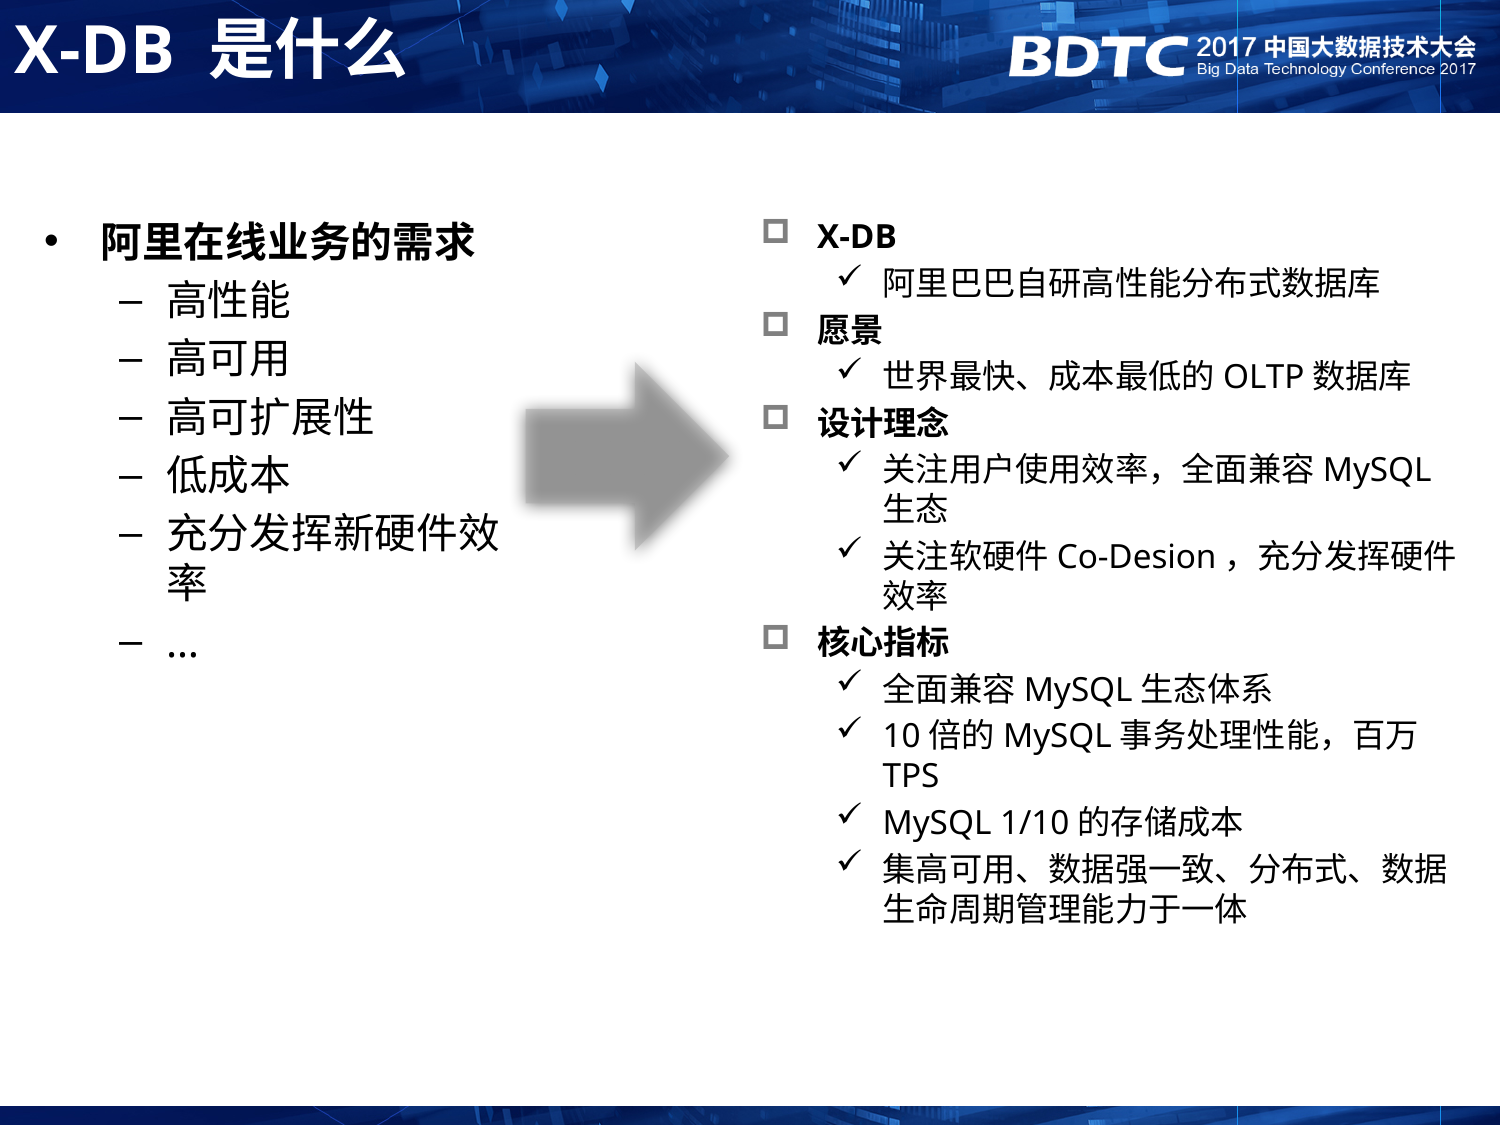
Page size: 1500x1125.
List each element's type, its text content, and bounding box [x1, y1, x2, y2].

picture [0, 0, 1500, 113]
picture [0, 1106, 1500, 1125]
text_box [524, 360, 730, 552]
list 阿里在线业务的需求 高性能 高可用 高可扩展性 低成本 充分发挥新硬件效率 … [29, 208, 519, 728]
text_box X-DB 阿里巴巴自研高性能分布式数据库 愿景 世界最快、成本最低的OLTP数据库 设计理念 关注用户使用效率，全面兼容MySQL生态 关注软硬件Co-Desion，充分发挥硬件效率 核心指标 全面兼容MySQL生态体系 10倍的MySQL事务处理性能，百万TPS MySQL 1/10的存储成本 集高可用、数据强一致、分布式、数据生命周期管理能力于一体 [746, 208, 1473, 988]
text_box X-DB 是什么 [0, 0, 851, 107]
